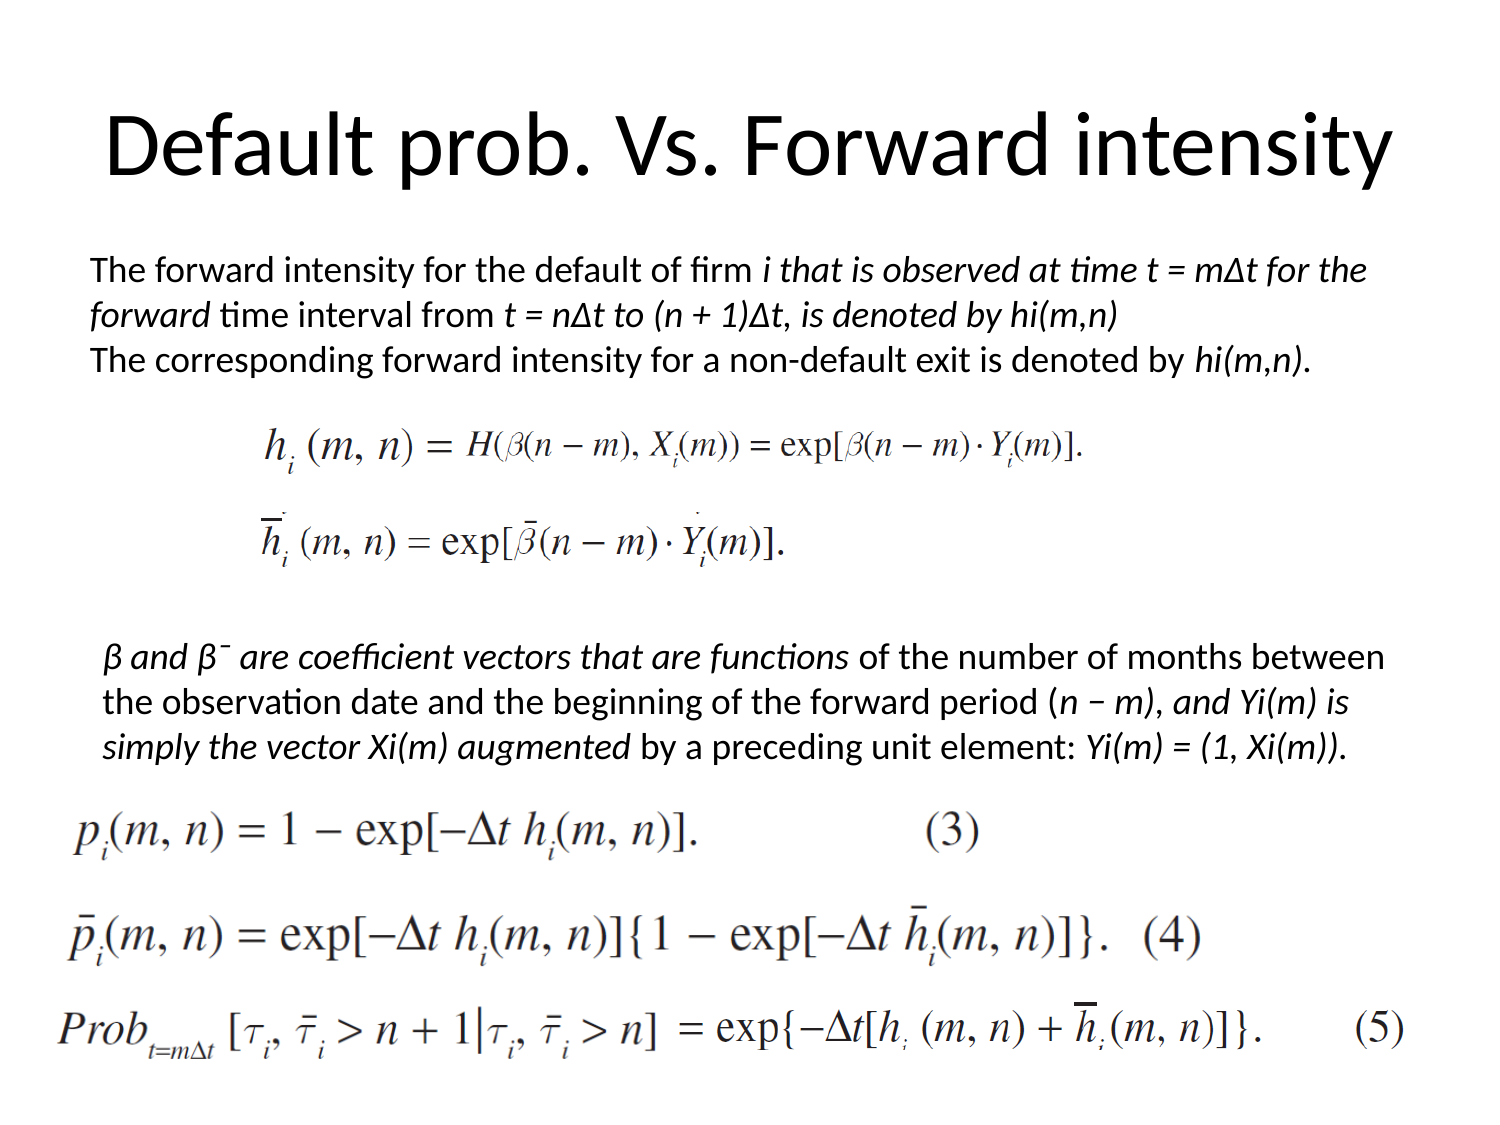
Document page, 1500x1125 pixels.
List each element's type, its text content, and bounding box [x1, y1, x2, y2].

picture [1124, 903, 1218, 971]
picture [49, 790, 995, 888]
picture [249, 412, 1088, 480]
picture [62, 903, 1112, 976]
text_box β and β¯ are coefficient vectors that are functions of the number of months between the observation date and the beginning of the forward period (n − m), and Yi(m) is simply the vector Xi(m) augmented by a preceding unit element: Yi(m) = (1, Xi(m)). [87, 624, 1438, 775]
picture [674, 999, 1416, 1051]
picture [249, 512, 791, 574]
title Default prob. Vs. Forward intensity [75, 45, 1425, 233]
text_box The forward intensity for the default of firm i that is observed at time t = mΔt for the forward time interval from t = nΔt to (n + 1)Δt, is denoted by hi(m,n) The corresponding forward intensity for a non-default exit is denoted by hi(m,n). [75, 237, 1463, 388]
picture [49, 987, 669, 1063]
